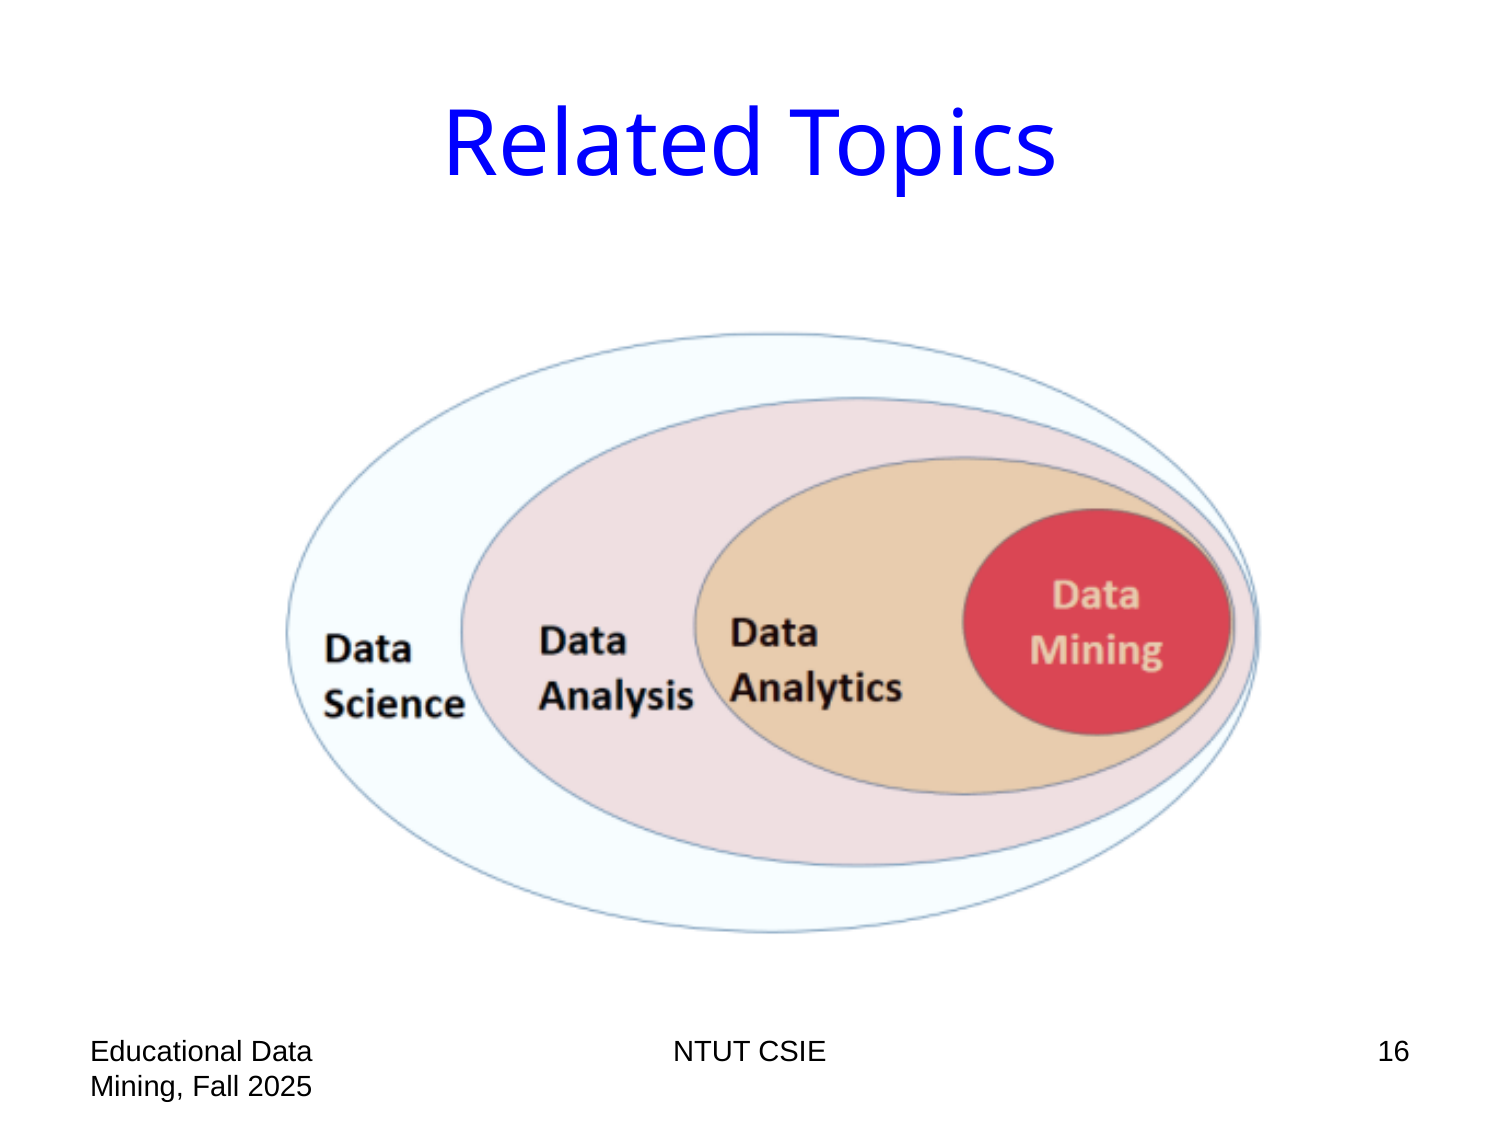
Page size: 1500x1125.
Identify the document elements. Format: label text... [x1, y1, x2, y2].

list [224, 311, 1276, 956]
title Related Topics [75, 45, 1425, 233]
slide_number 16 [1074, 1024, 1425, 1103]
slide_number Educational Data Mining, Fall 2025 [75, 1024, 425, 1103]
footer NTUT CSIE [512, 1024, 988, 1103]
